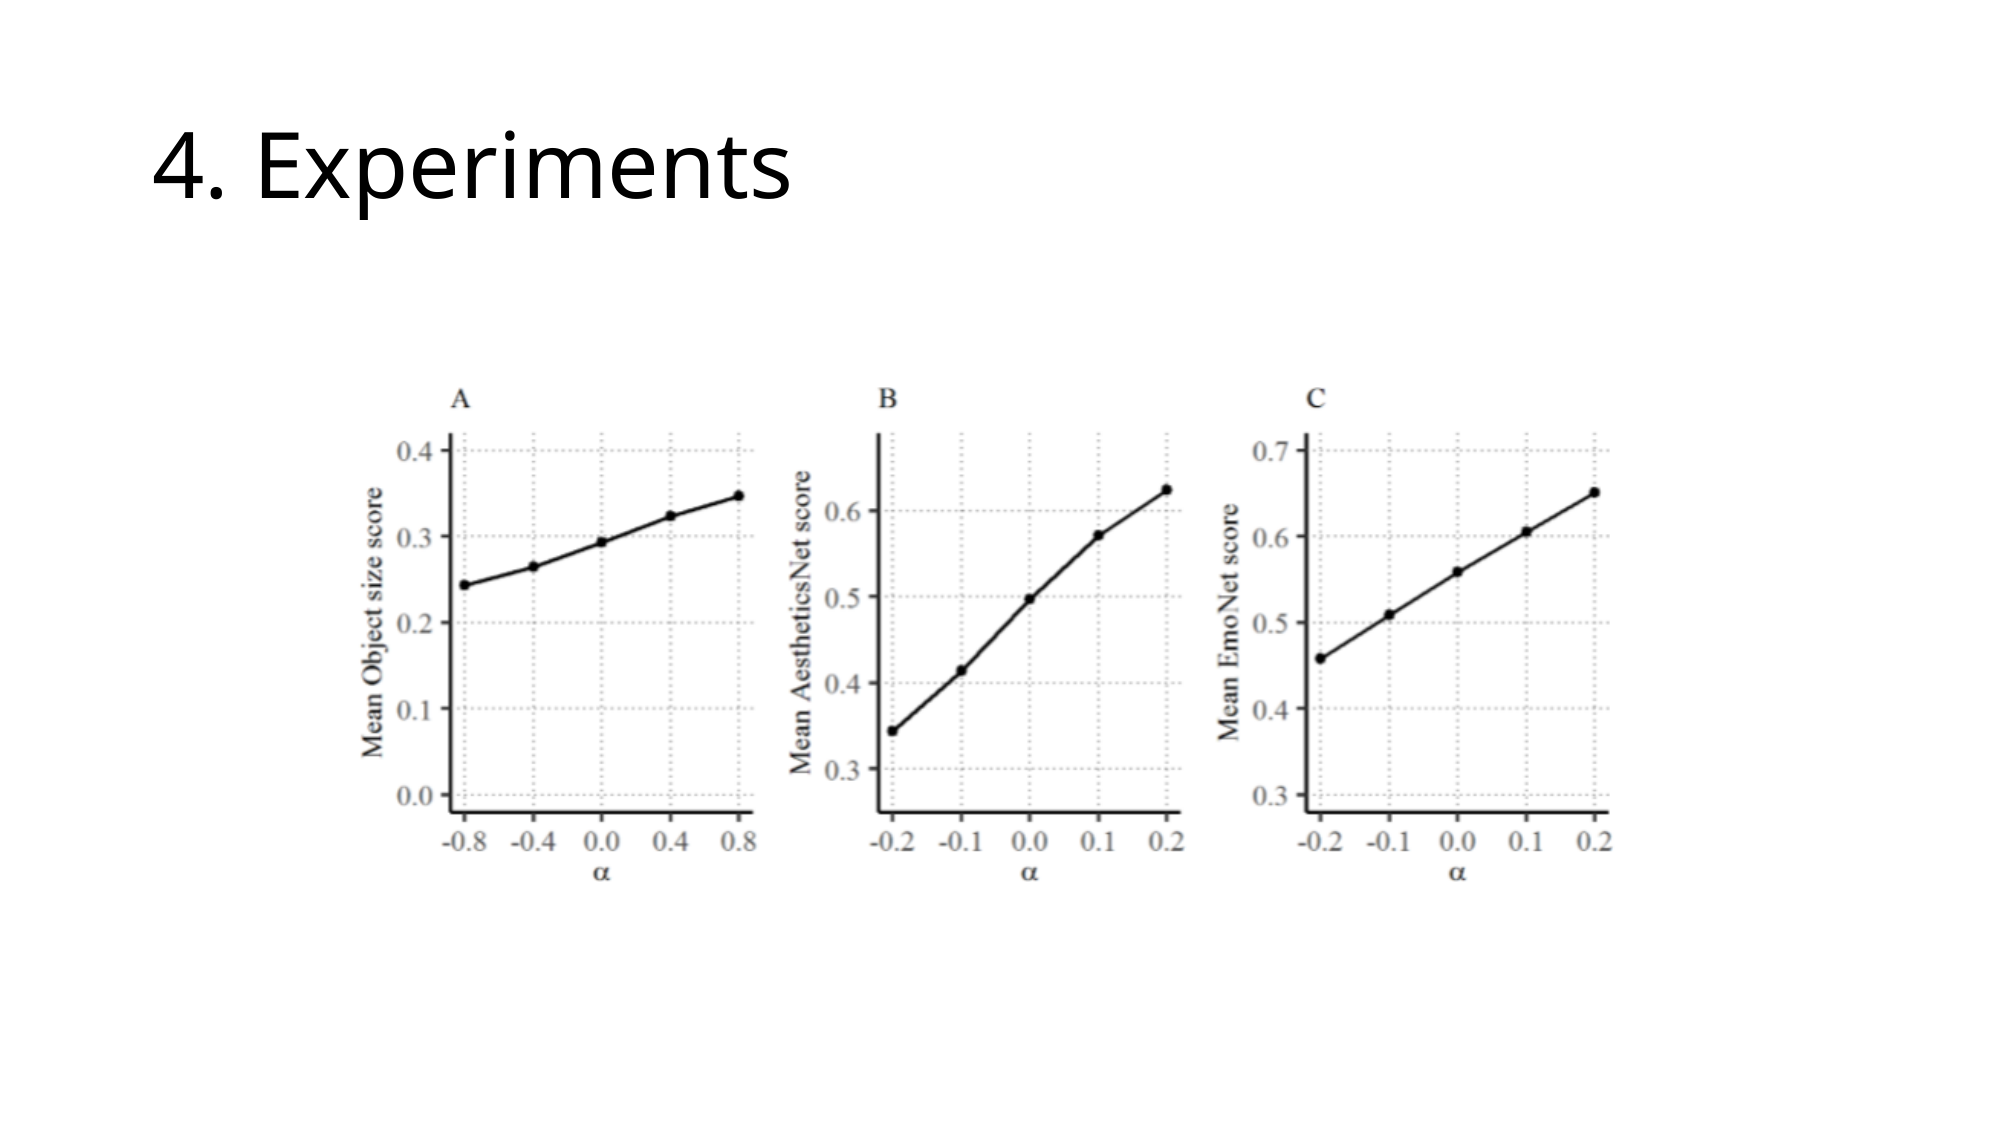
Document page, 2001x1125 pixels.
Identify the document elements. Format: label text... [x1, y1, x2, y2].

title 4. Experiments [137, 59, 1863, 278]
picture [309, 331, 1691, 911]
